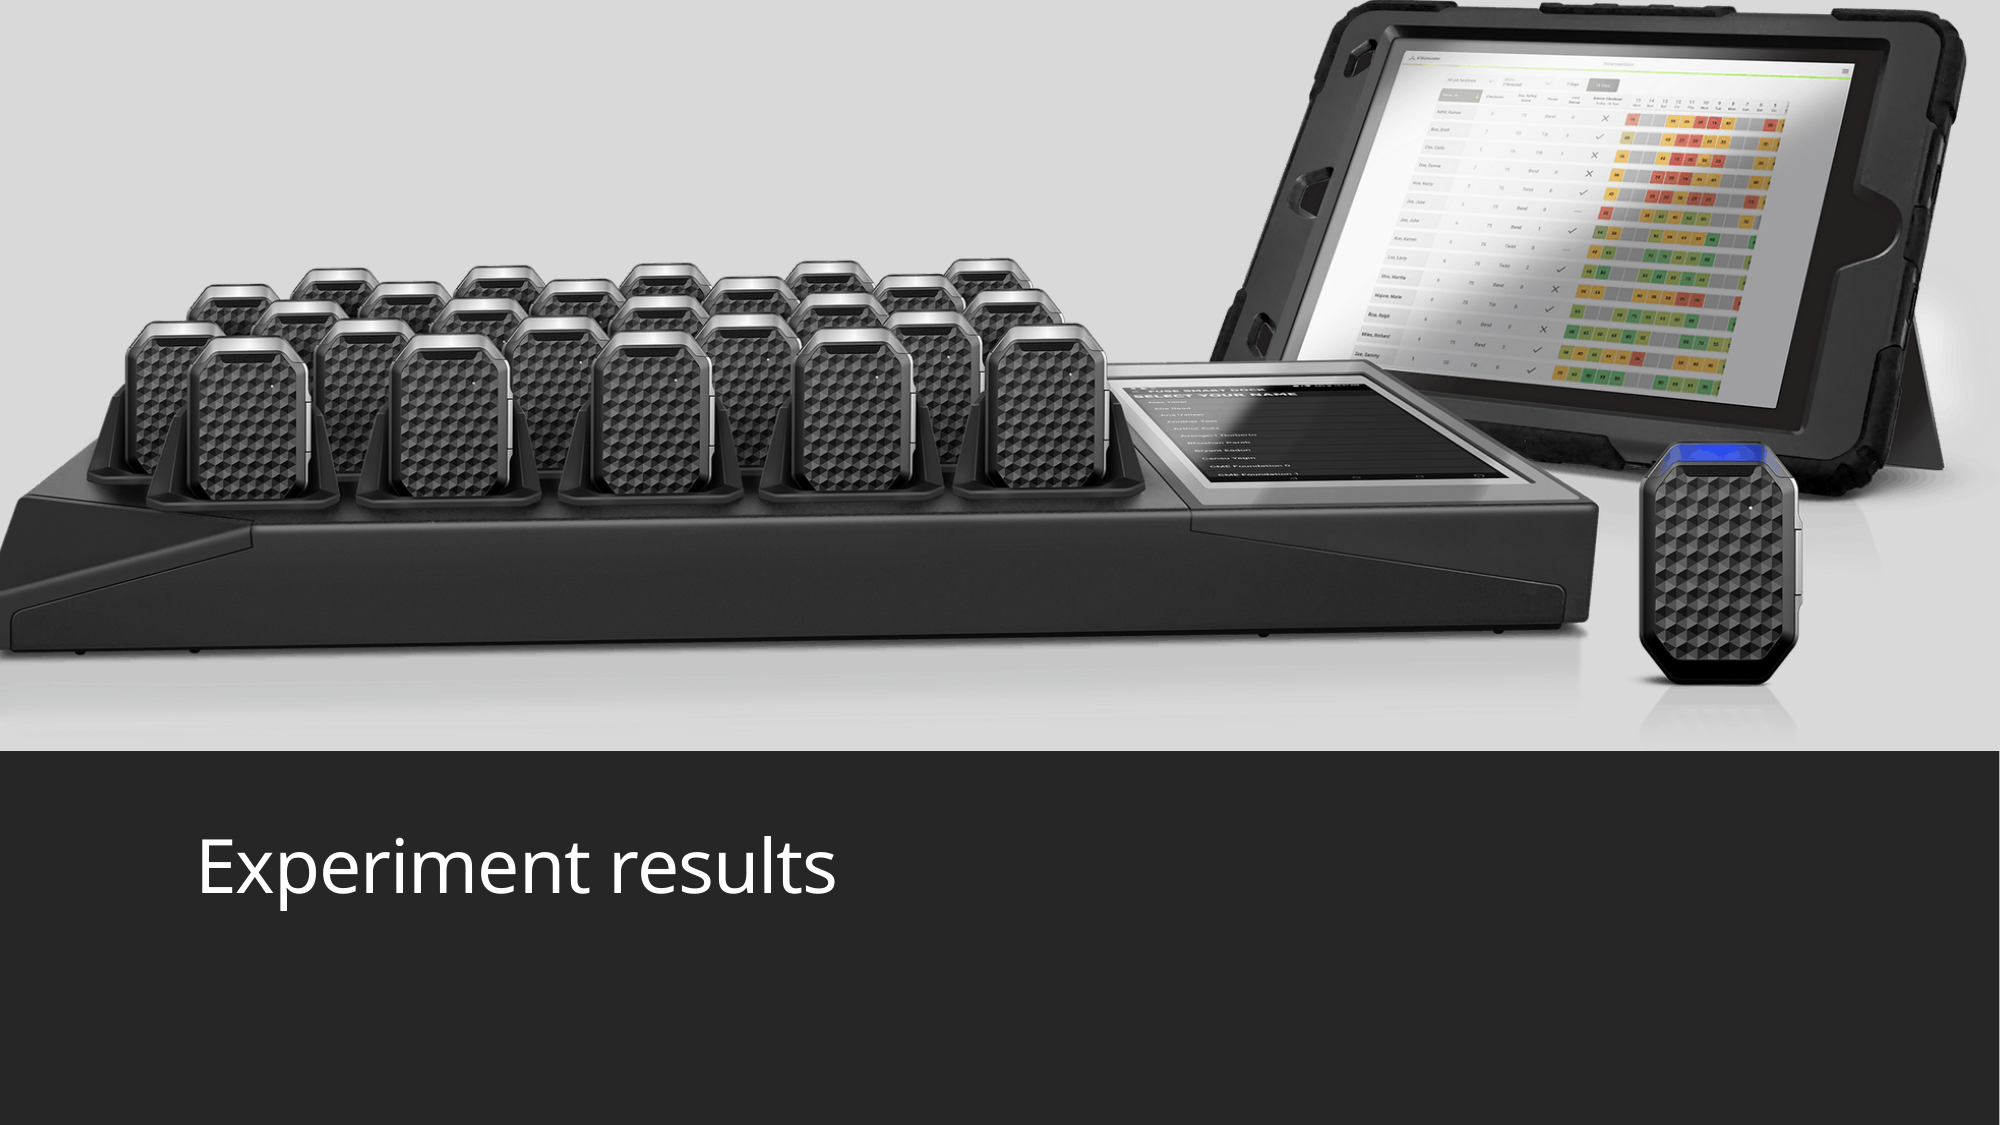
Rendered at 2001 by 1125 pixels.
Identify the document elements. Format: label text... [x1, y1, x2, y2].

picture [0, 0, 2000, 752]
title Experiment results [180, 787, 1839, 910]
